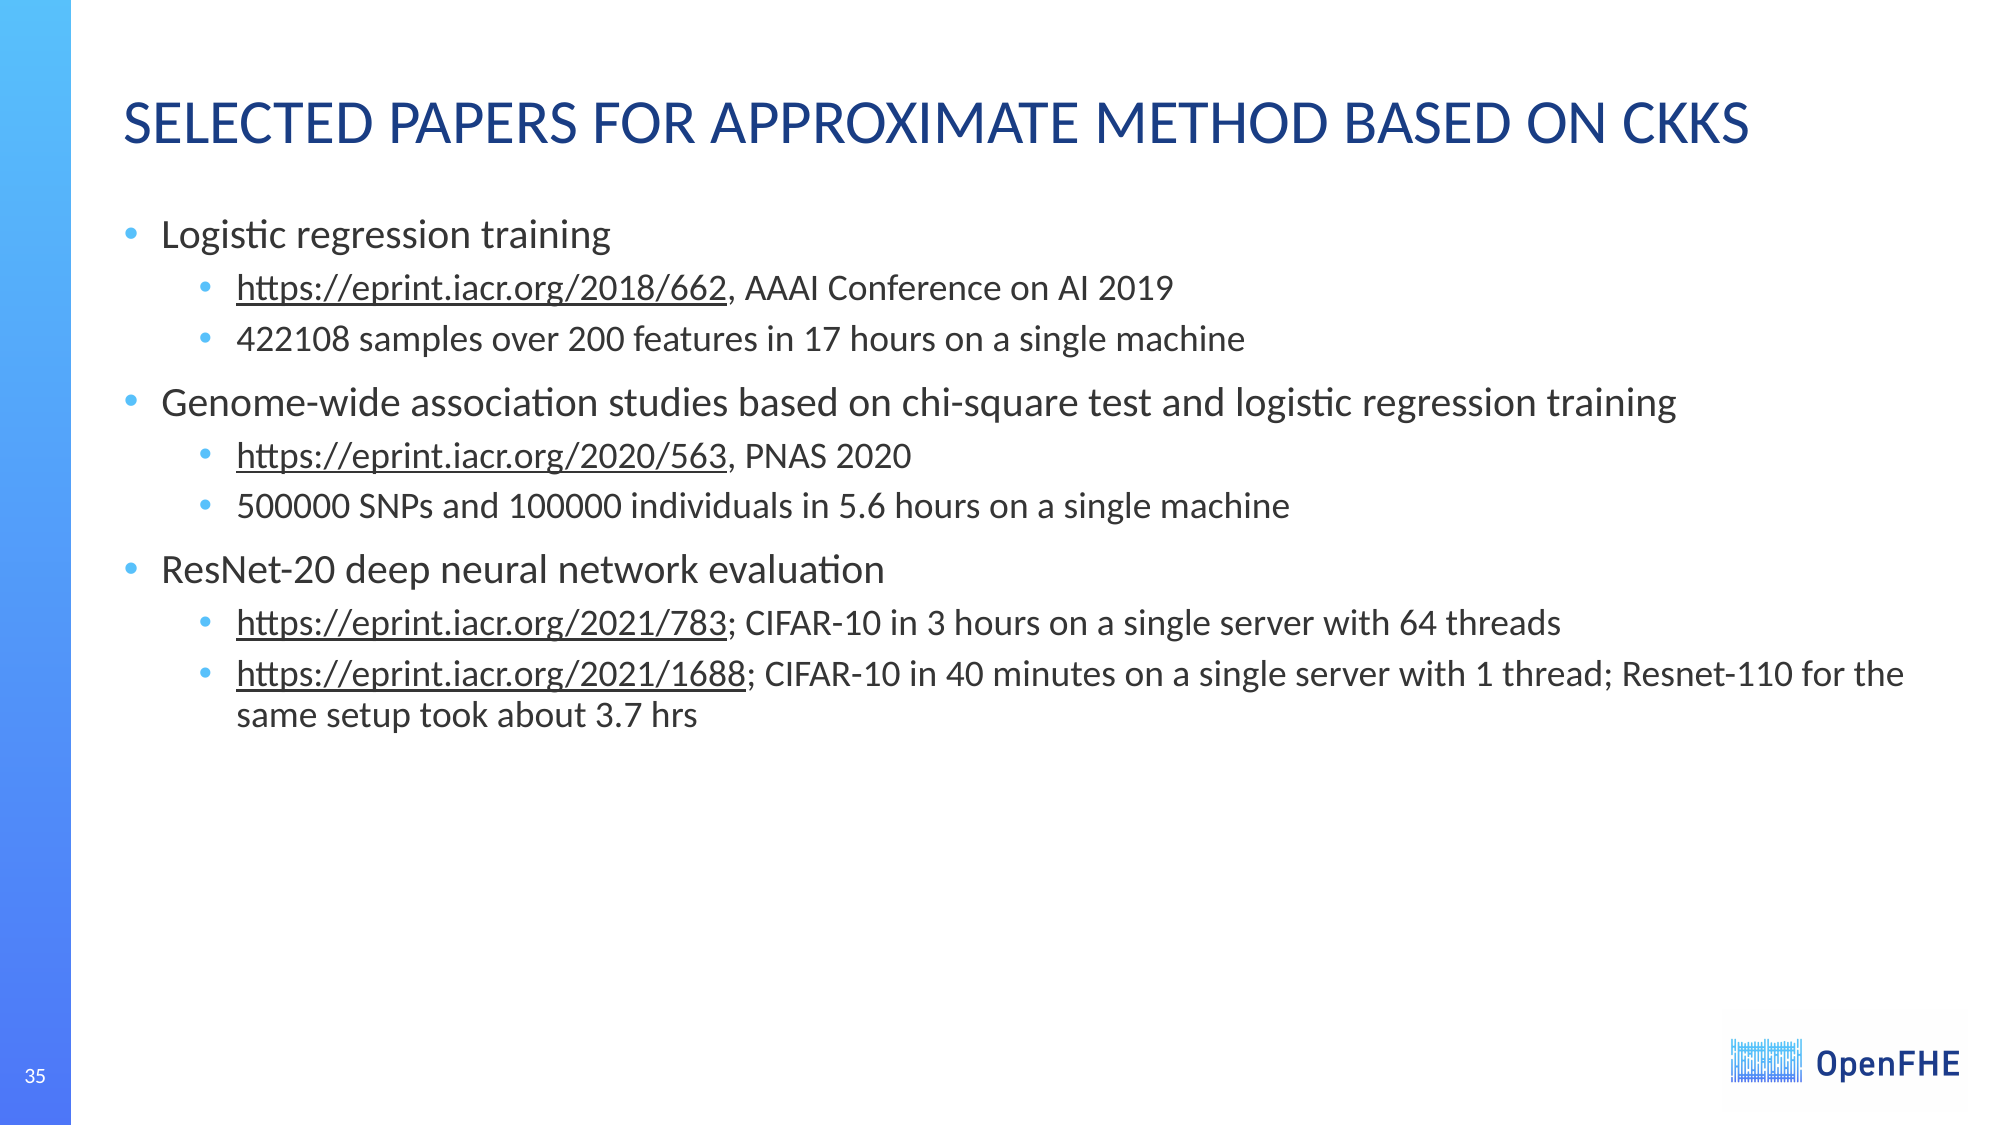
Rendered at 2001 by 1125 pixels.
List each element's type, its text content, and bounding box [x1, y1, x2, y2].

title SELECTED PAPERS FOR APPROXIMATE METHOD BASED ON CKKS [108, 80, 1968, 165]
picture [1722, 1028, 1968, 1112]
list Logistic regression training https://eprint.iacr.org/2018/662, AAAI Conference on AI 2019 422108 samples over 200 features in 17 hours on a single machine Genome-wide association studies based on chi-square test and logistic regression training https://eprint.iacr.org/2020/563, PNAS 2020 500000 SNPs and 100000 individuals in 5.6 hours on a single machine ResNet-20 deep neural network evaluation https://eprint.iacr.org/2021/783; CIFAR-10 in 3 hours on a single server with 64 threads https://eprint.iacr.org/2021/1688; CIFAR-10 in 40 minutes on a single server with 1 thread; Resnet-110 for the same setup took about 3.7 hrs [108, 205, 1968, 1028]
